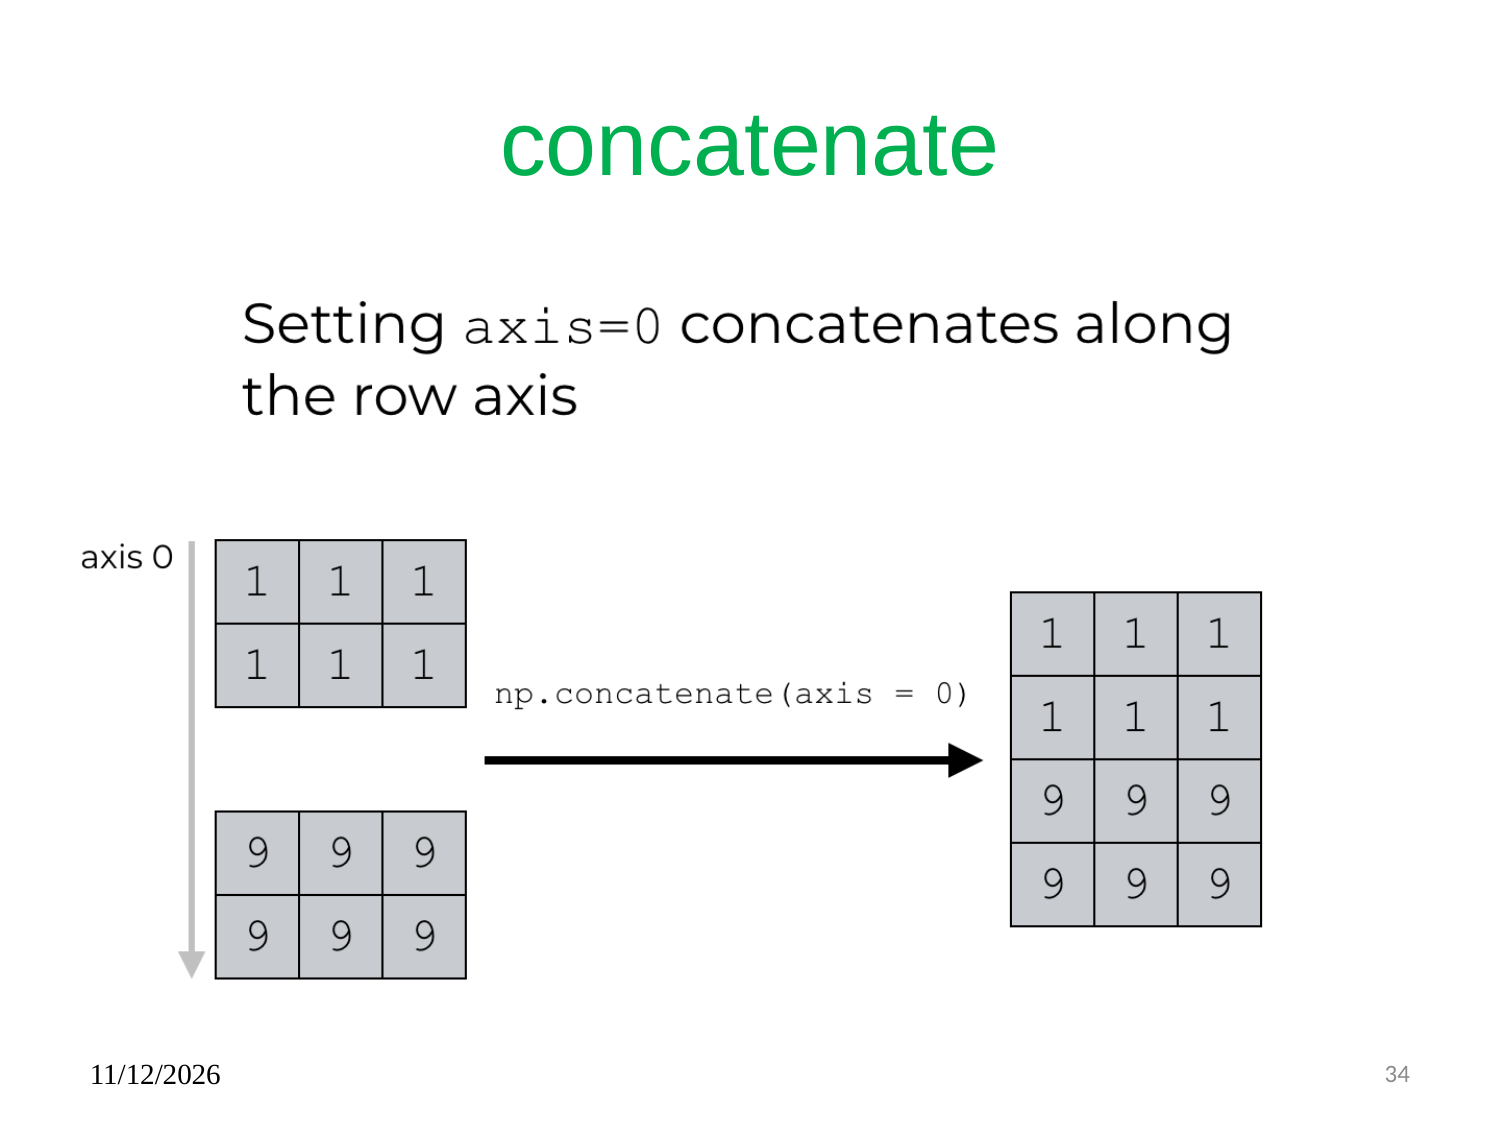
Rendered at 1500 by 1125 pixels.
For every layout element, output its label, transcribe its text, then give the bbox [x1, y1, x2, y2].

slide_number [75, 1046, 425, 1103]
title concatenate [75, 45, 1425, 233]
picture [74, 249, 1382, 1038]
slide_number 34 [1074, 1042, 1425, 1103]
